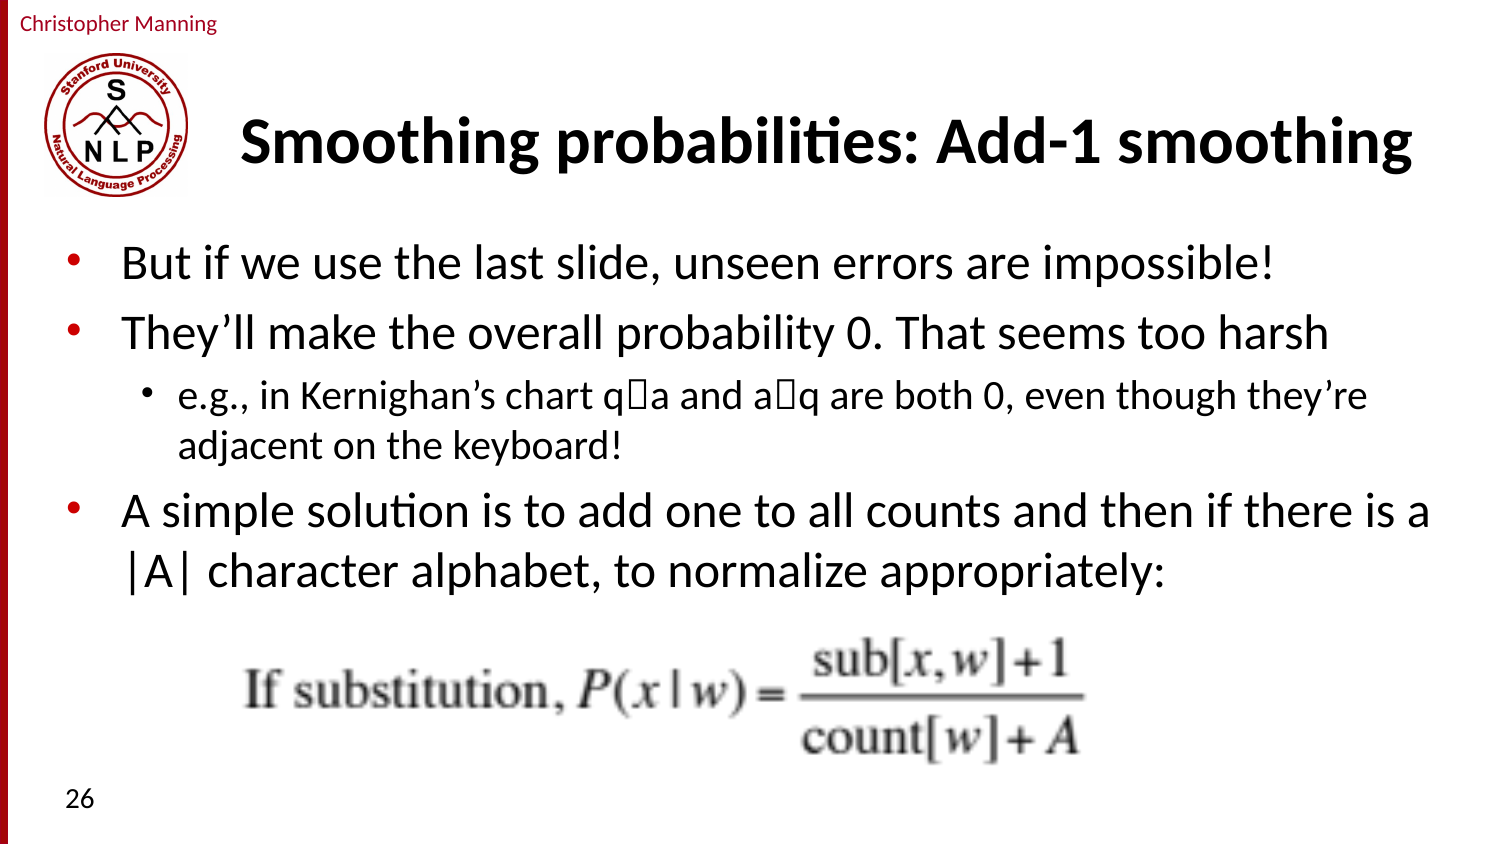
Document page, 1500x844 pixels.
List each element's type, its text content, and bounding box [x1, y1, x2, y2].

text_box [237, 621, 1088, 772]
title Smoothing probabilities: Add-1 smoothing [225, 62, 1450, 185]
list But if we use the last slide, unseen errors are impossible! They’ll make the overall probability 0. That seems too harsh e.g., in Kernighan’s chart qa and aq are both 0, even though they’re adjacent on the keyboard! A simple solution is to add one to all counts and then if there is a |A| character alphabet, to normalize appropriately: [50, 221, 1450, 769]
slide_number 26 [49, 771, 376, 829]
picture [44, 53, 188, 197]
